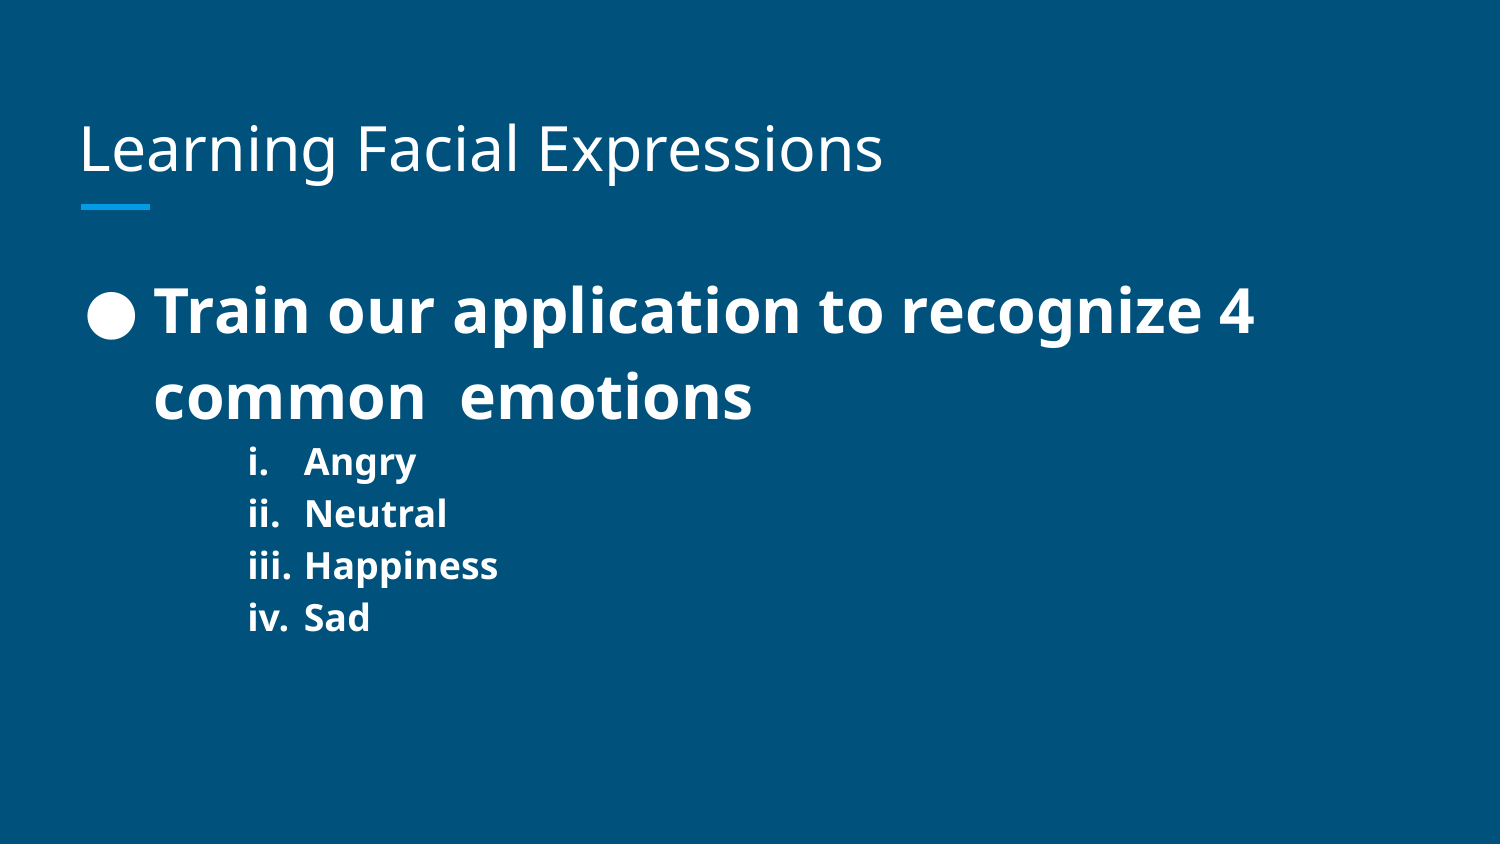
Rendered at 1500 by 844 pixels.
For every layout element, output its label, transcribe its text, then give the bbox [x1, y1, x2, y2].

list Train our application to recognize 4 common emotions Angry Neutral Happiness Sad [63, 244, 1437, 750]
title Learning Facial Expressions [63, 68, 1437, 199]
